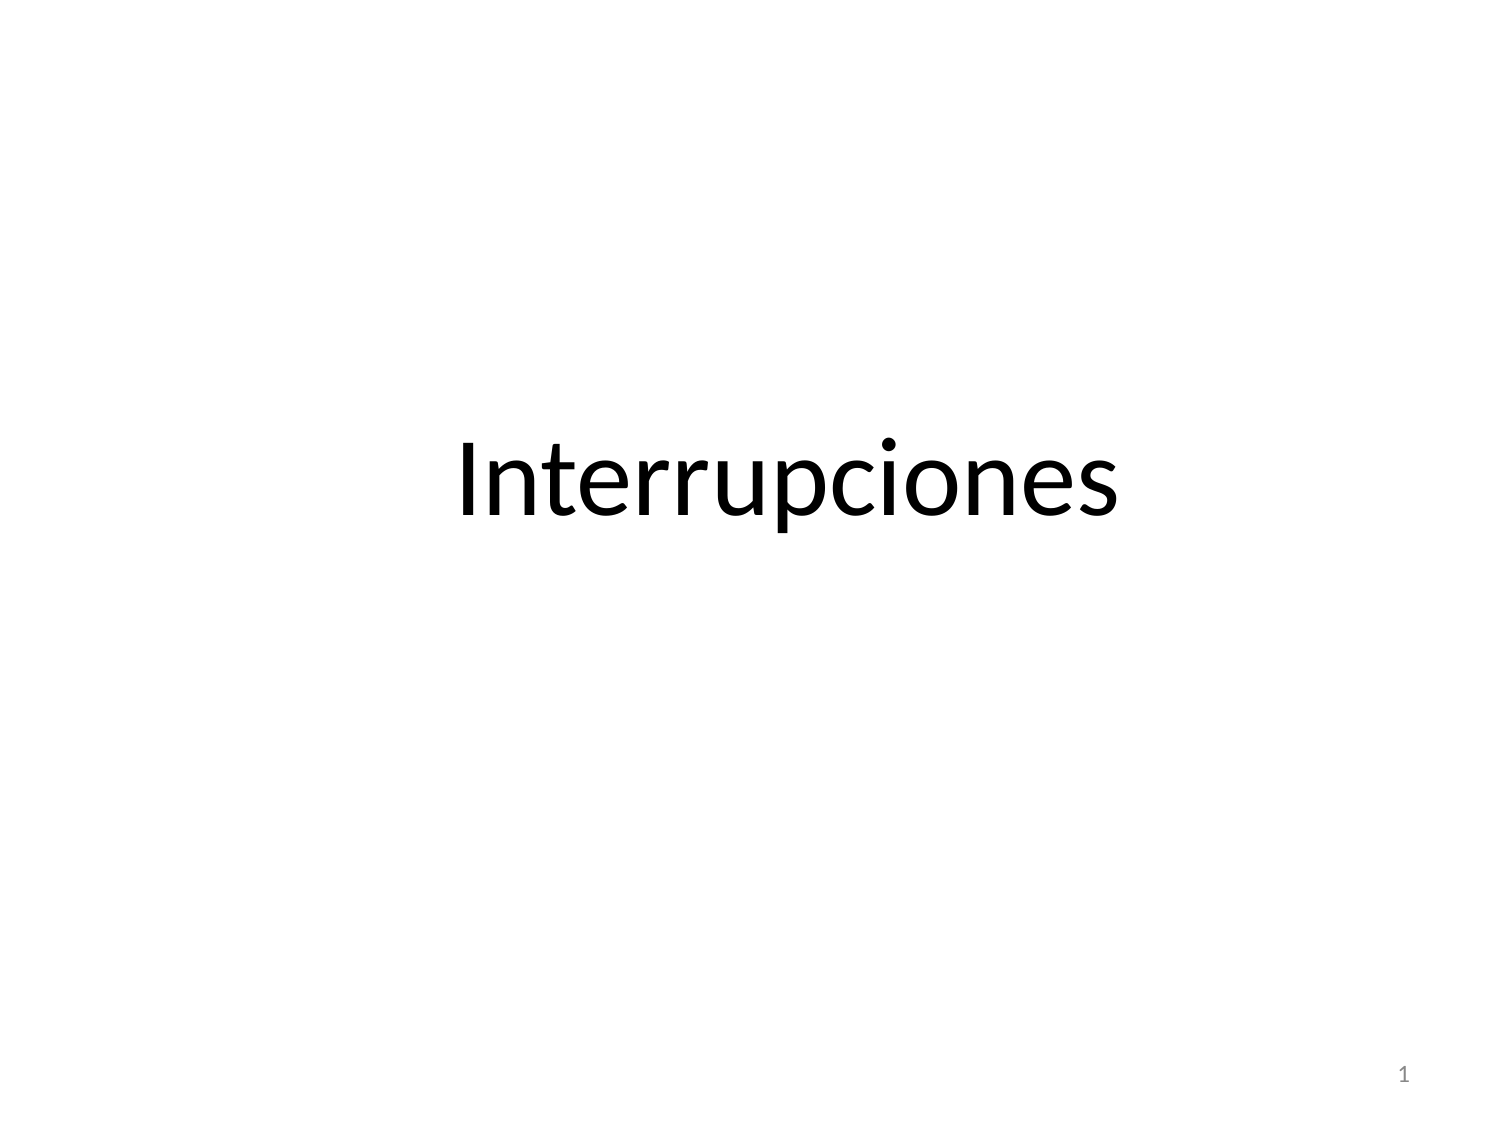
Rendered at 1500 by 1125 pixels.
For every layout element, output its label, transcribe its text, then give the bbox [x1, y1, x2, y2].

title Interrupciones [150, 350, 1425, 592]
slide_number ‹#› [1074, 1042, 1425, 1103]
